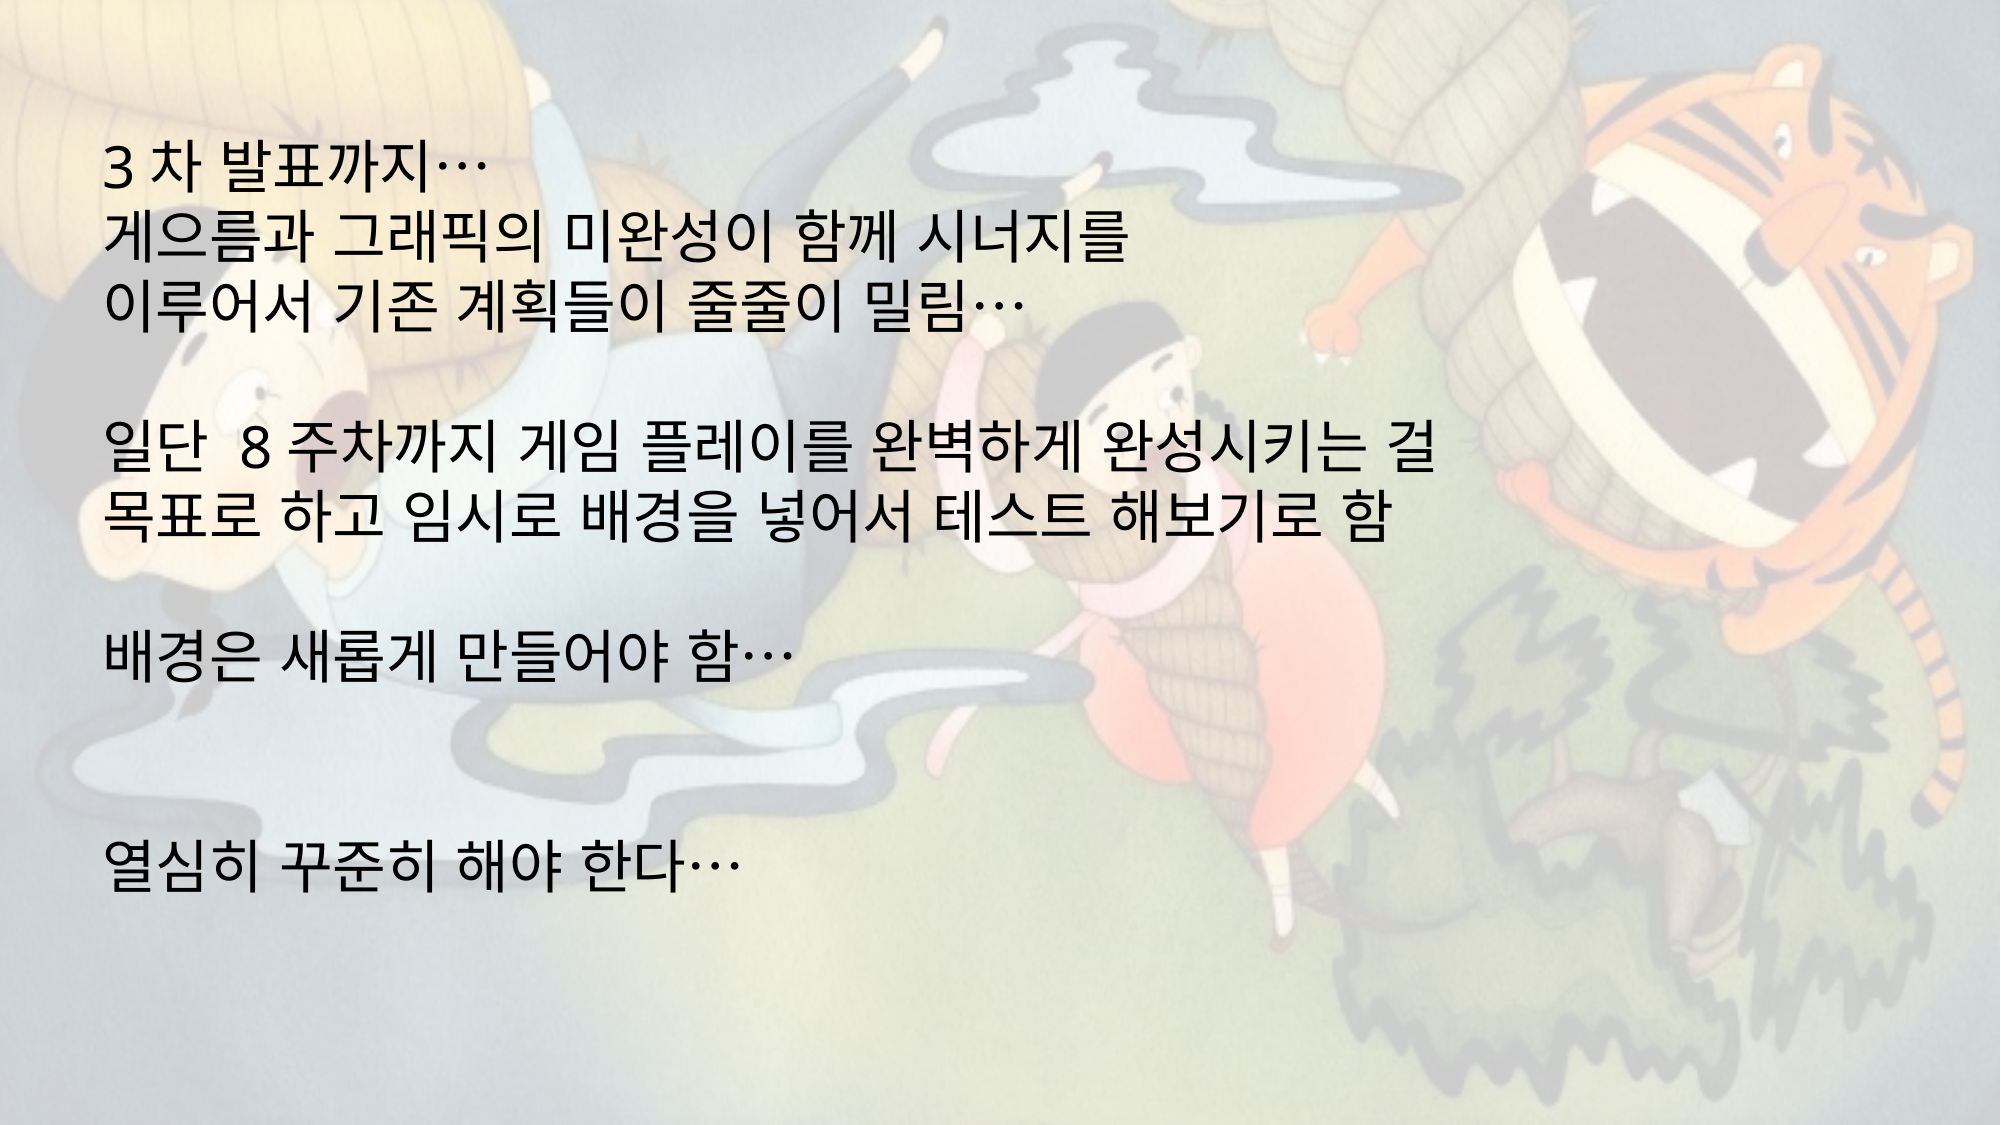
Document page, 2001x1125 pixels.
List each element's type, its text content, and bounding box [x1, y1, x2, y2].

text_box 3차 발표까지… 게으름과 그래픽의 미완성이 함께 시너지를 이루어서 기존 계획들이 줄줄이 밀림… 일단 8주차까지 게임 플레이를 완벽하게 완성시키는 걸 목표로 하고 임시로 배경을 넣어서 테스트 해보기로 함 배경은 새롭게 만들어야 함… 열심히 꾸준히 해야 한다… [87, 123, 1913, 908]
